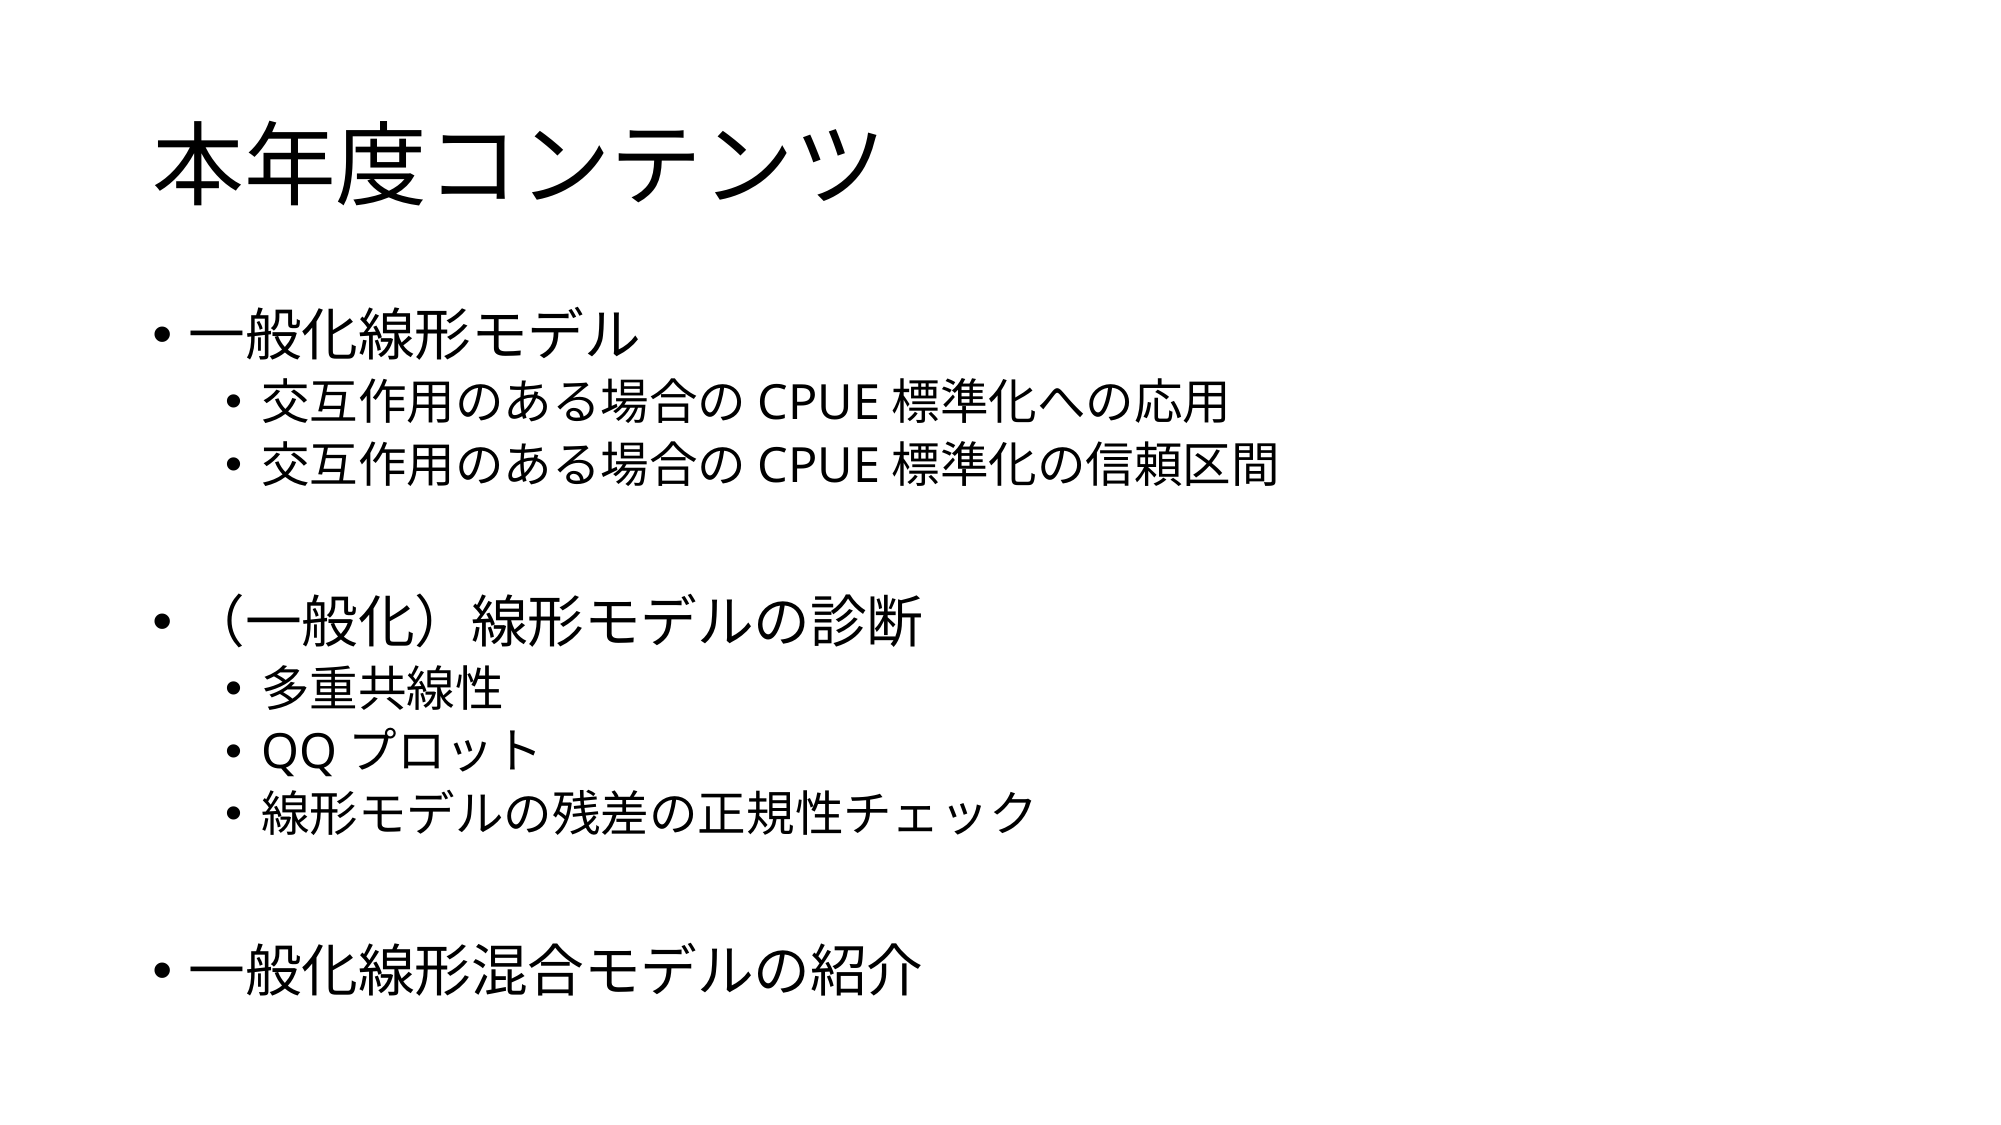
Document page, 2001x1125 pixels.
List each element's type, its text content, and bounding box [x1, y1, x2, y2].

list 一般化線形モデル 交互作用のある場合のCPUE標準化への応用 交互作用のある場合のCPUE標準化の信頼区間 （一般化）線形モデルの診断 多重共線性 QQプロット 線形モデルの残差の正規性チェック 一般化線形混合モデルの紹介 [137, 299, 1863, 1014]
title 本年度コンテンツ [137, 59, 1863, 278]
